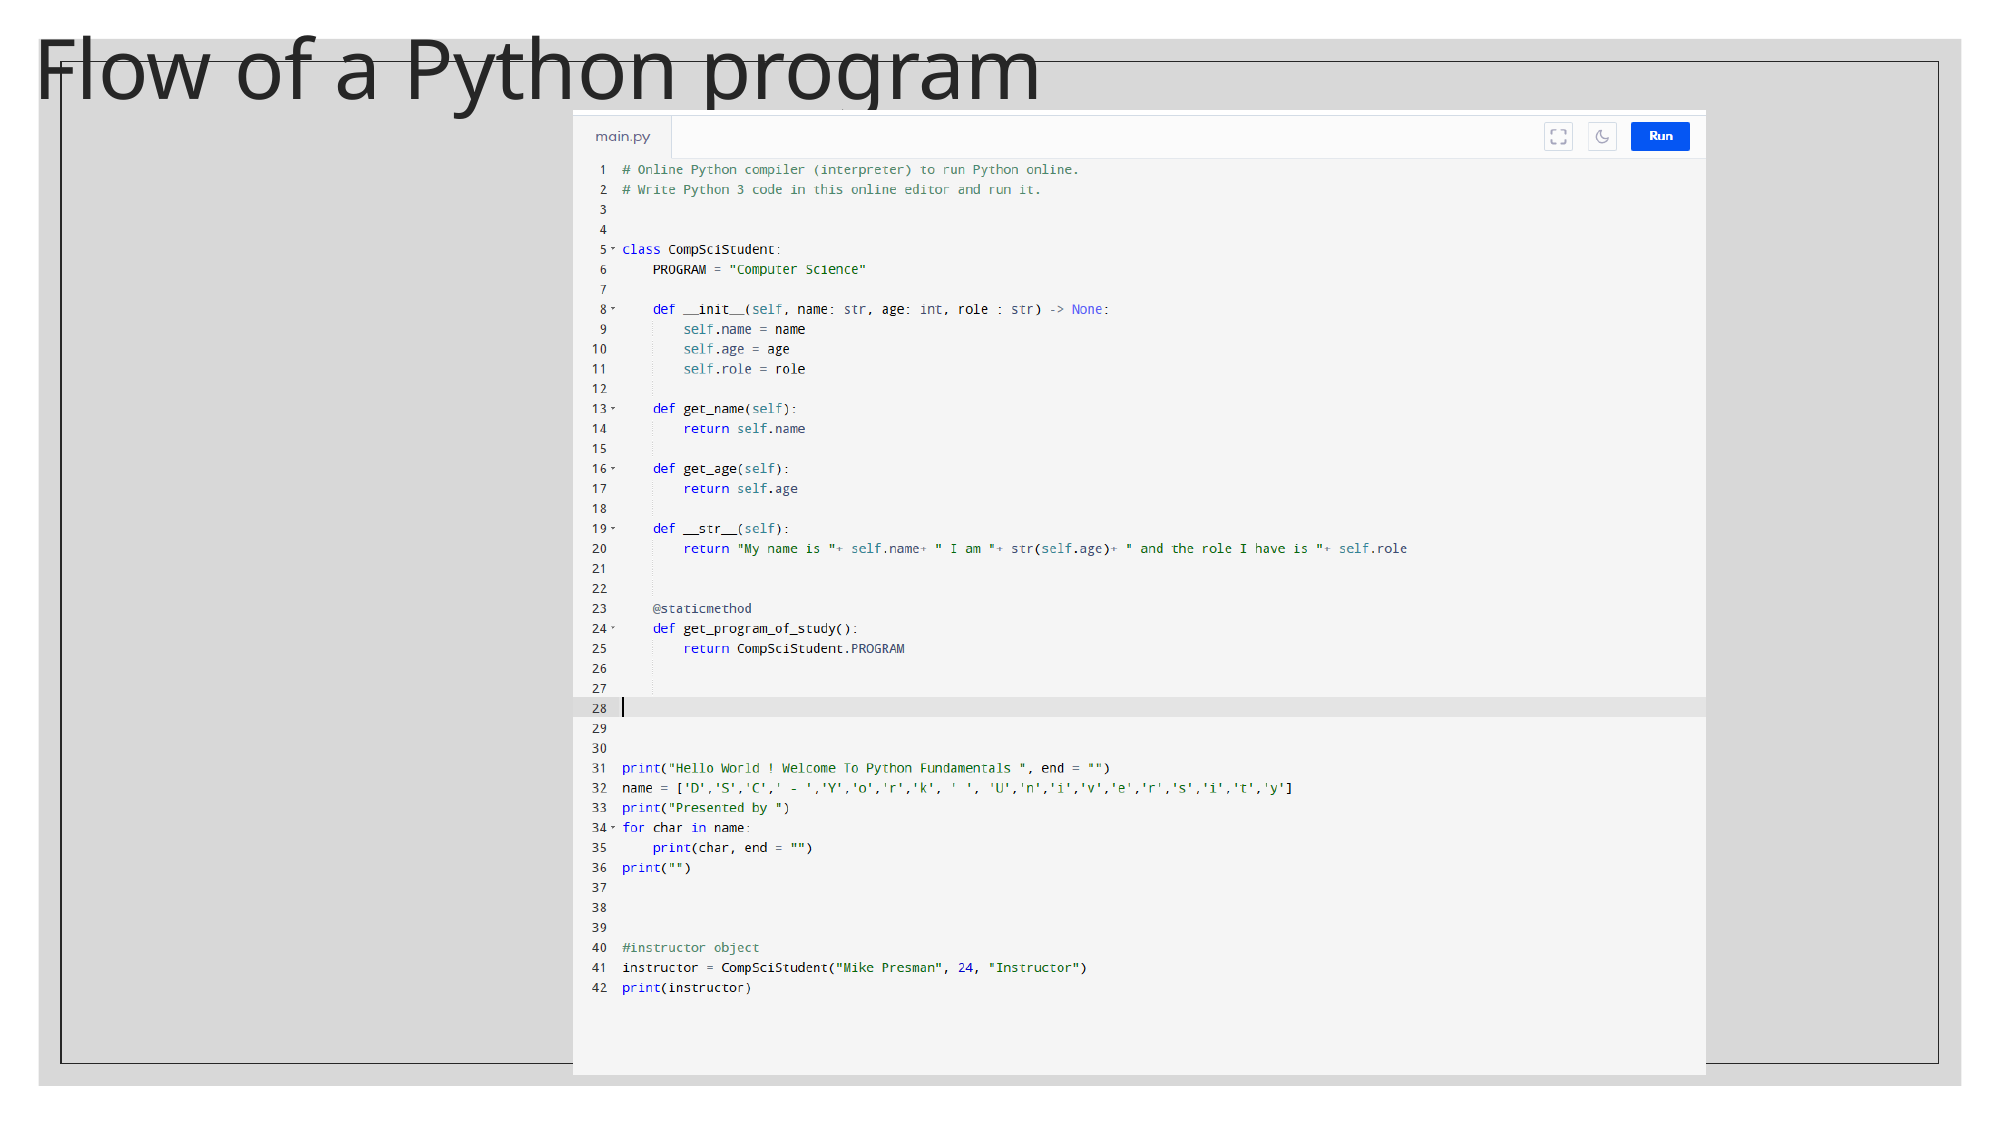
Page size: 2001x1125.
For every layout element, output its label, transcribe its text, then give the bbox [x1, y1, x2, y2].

picture [573, 110, 1706, 1075]
title Flow of a Python program [18, 0, 1539, 145]
